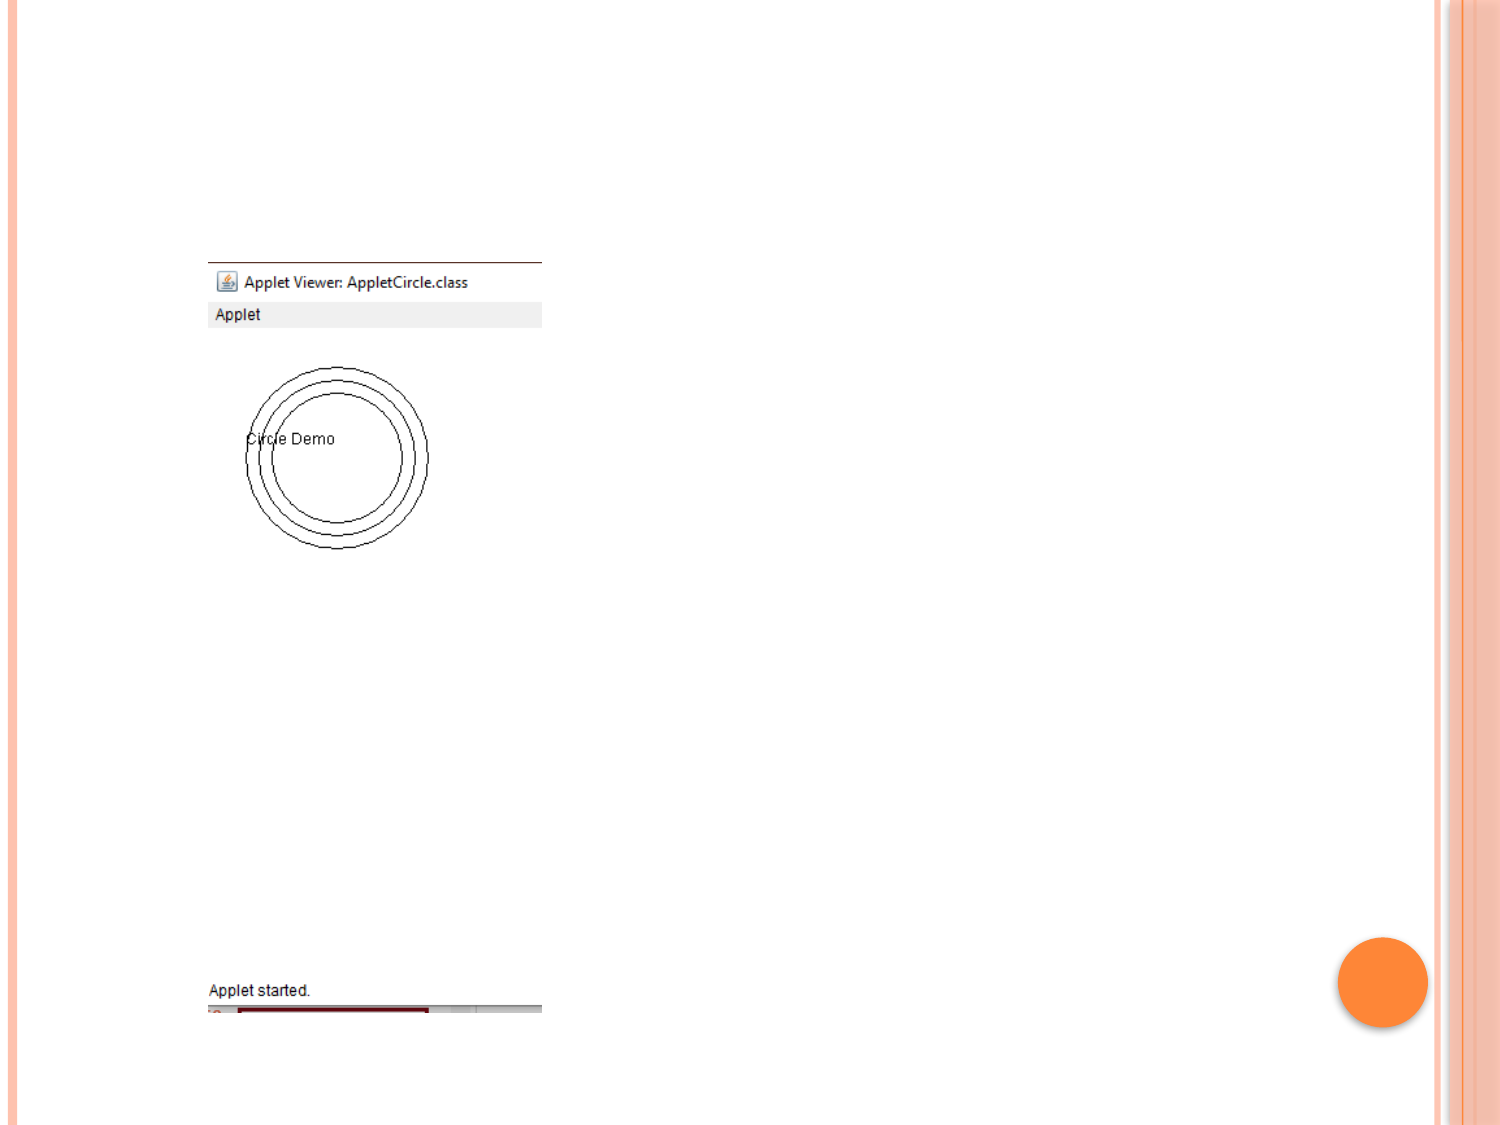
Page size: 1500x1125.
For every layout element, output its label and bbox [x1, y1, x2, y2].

list [208, 261, 542, 1013]
